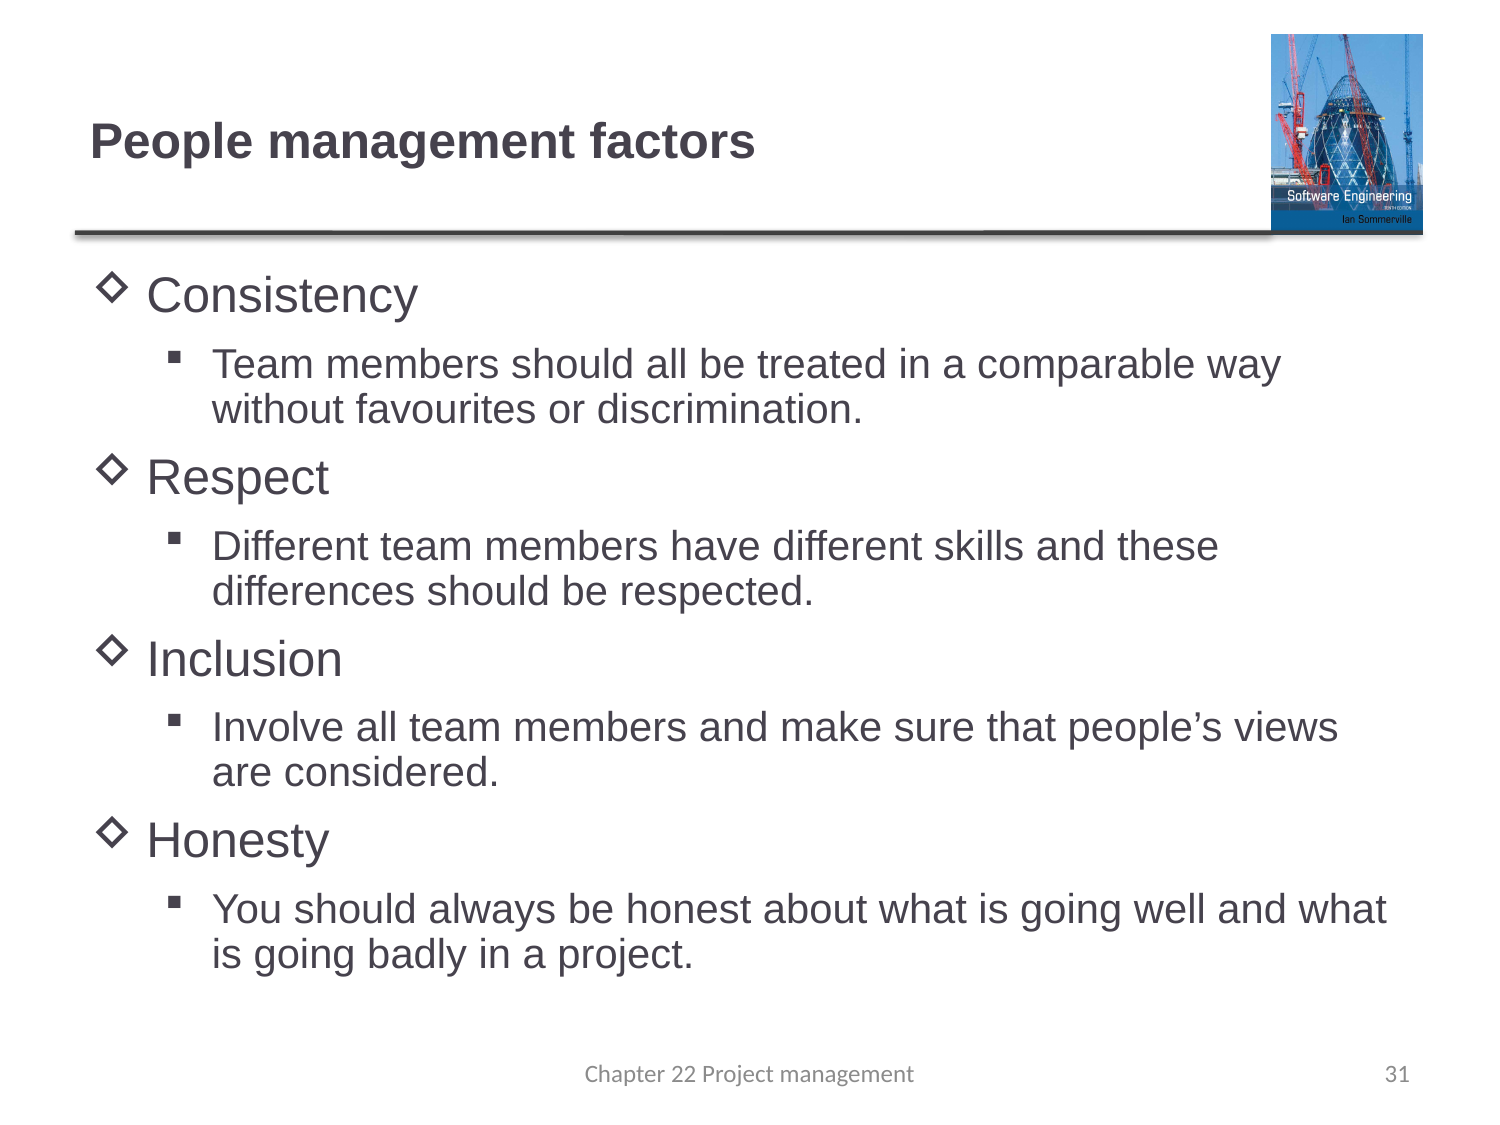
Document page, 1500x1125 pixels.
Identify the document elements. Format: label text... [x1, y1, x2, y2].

list Consistency Team members should all be treated in a comparable way without favourites or discrimination. Respect Different team members have different skills and these differences should be respected. Inclusion Involve all team members and make sure that people’s views are considered. Honesty You should always be honest about what is going well and what is going badly in a project. [75, 262, 1425, 1005]
slide_number 31 [1074, 1042, 1425, 1103]
picture [1271, 34, 1423, 230]
title People management factors [74, 44, 1272, 233]
footer Chapter 22 Project management [512, 1042, 988, 1103]
